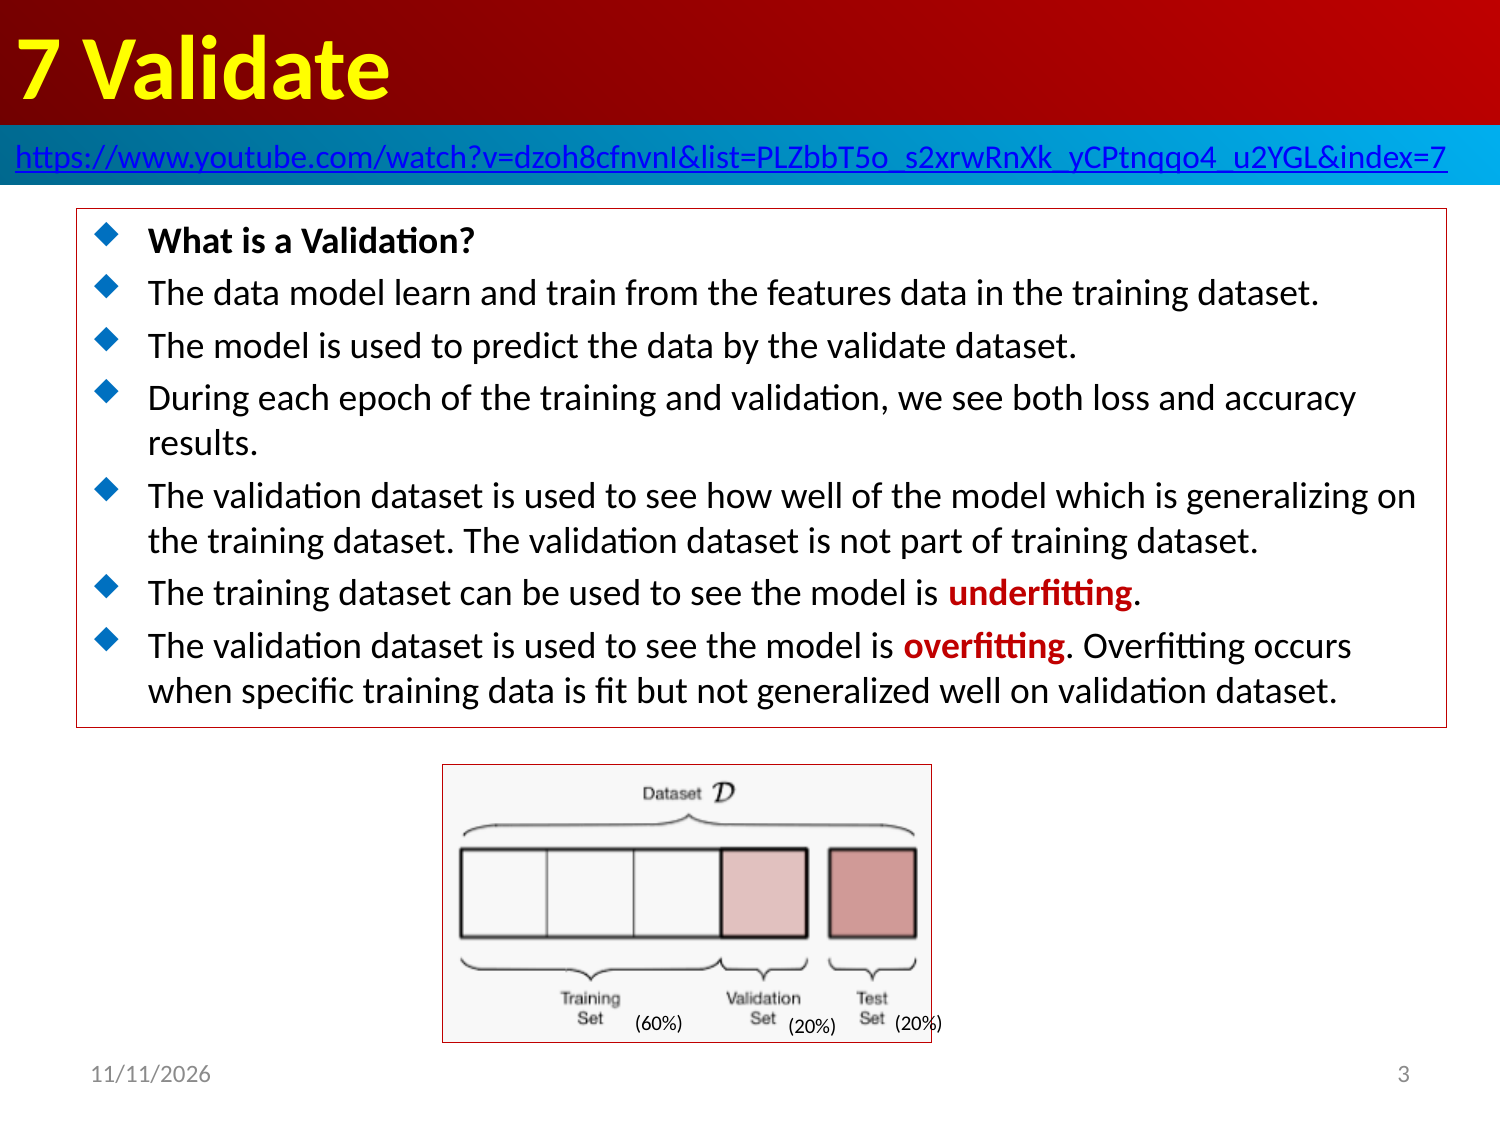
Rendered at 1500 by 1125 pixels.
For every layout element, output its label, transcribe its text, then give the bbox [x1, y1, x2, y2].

picture [442, 764, 933, 1043]
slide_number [75, 1042, 425, 1103]
text_box https://www.youtube.com/watch?v=dzoh8cfnvnI&list=PLZbbT5o_s2xrwRnXk_yCPtnqqo4_u2YGL&index=7 [0, 125, 1500, 185]
title 7 Validate [0, 0, 1500, 125]
text_box (20%) [937, 1002, 963, 1043]
subtitle What is a Validation? The data model learn and train from the features data in the training dataset. The model is used to predict the data by the validate dataset. During each epoch of the training and validation, we see both loss and accuracy results. The validation dataset is used to see how well of the model which is generalizing on the training dataset. The validation dataset is not part of training dataset. The training dataset can be used to see the model is underfitting. The validation dataset is used to see the model is overfitting. Overfitting occurs when specific training data is fit but not generalized well on validation dataset. [76, 208, 1447, 728]
slide_number 3 [1074, 1042, 1425, 1103]
